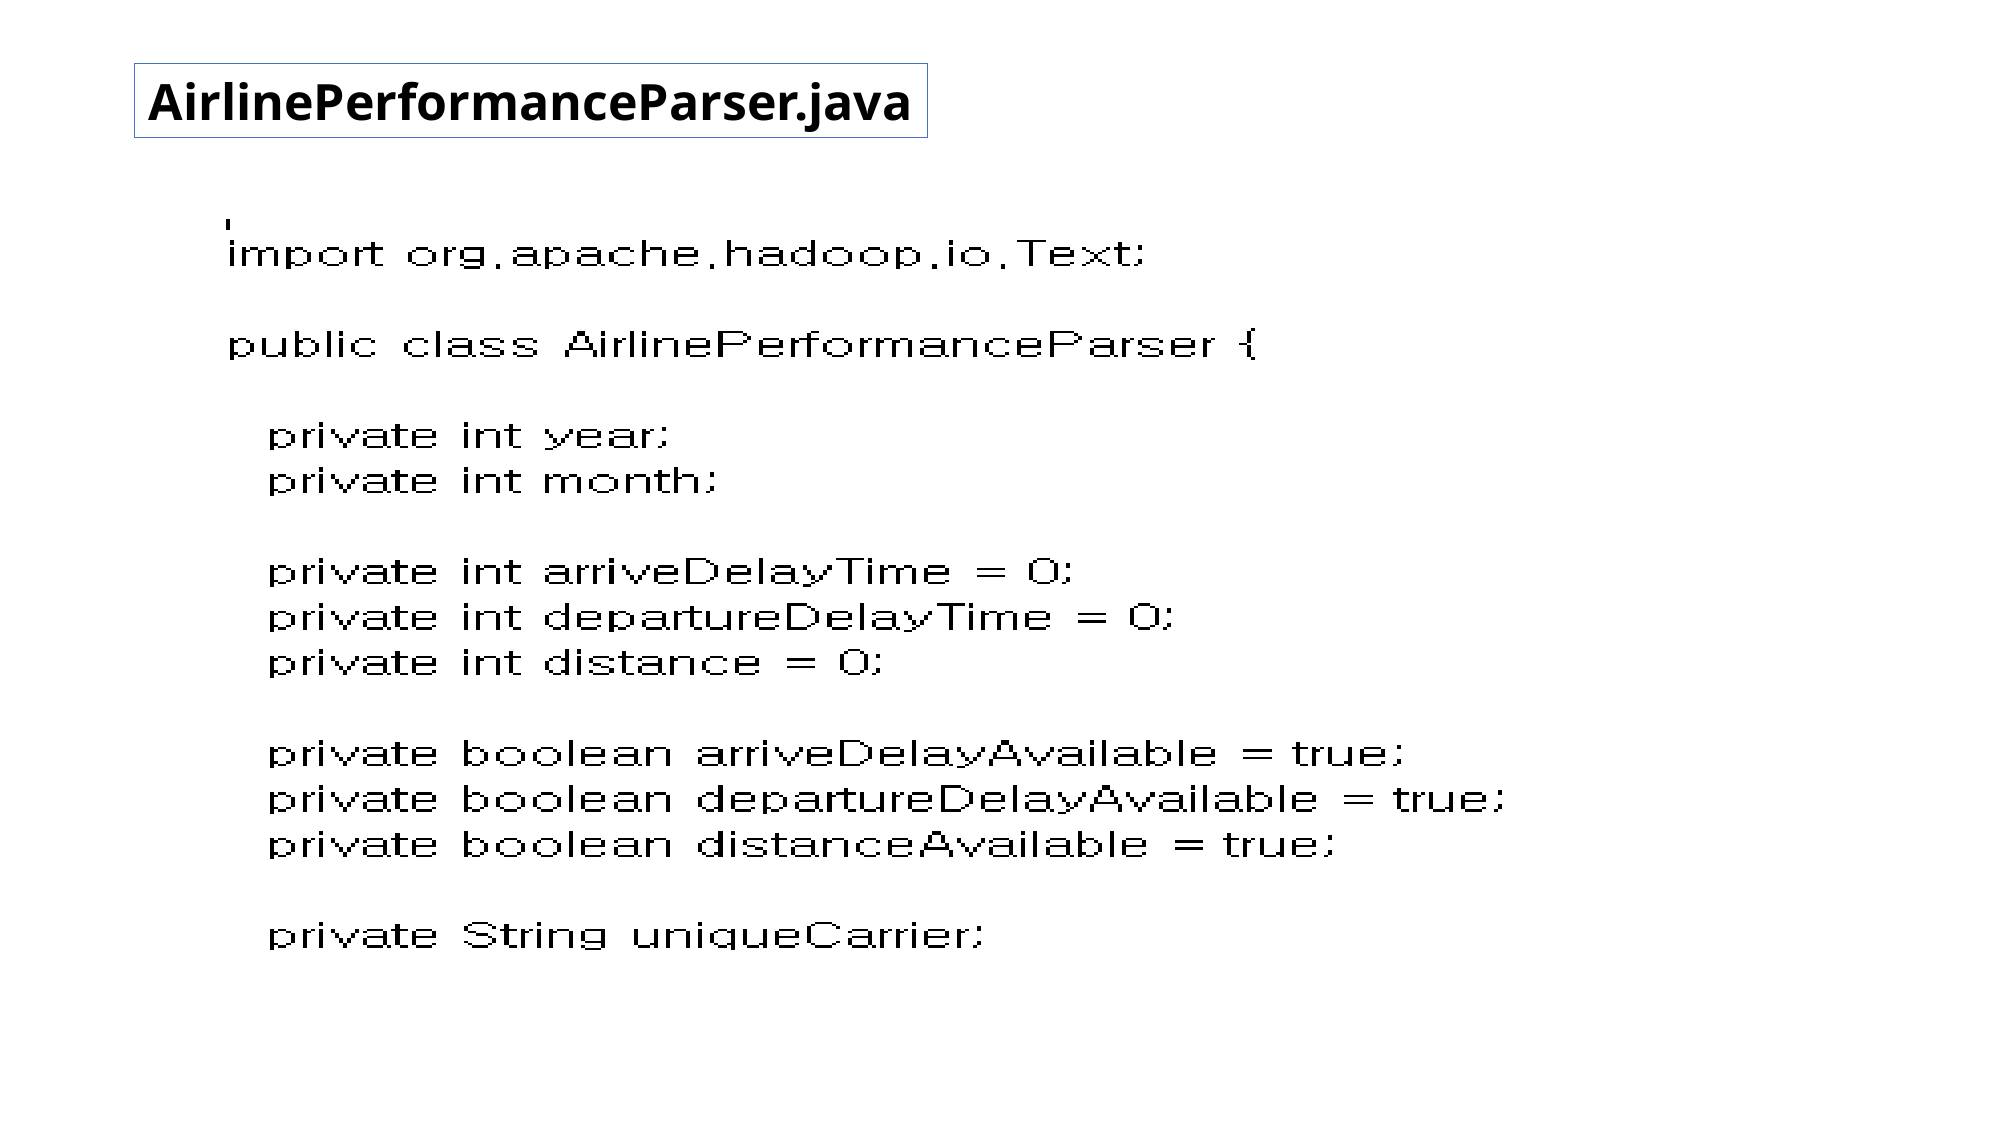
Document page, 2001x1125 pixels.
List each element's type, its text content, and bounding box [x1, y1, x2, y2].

picture [182, 219, 1583, 977]
text_box AirlinePerformanceParser.java [134, 63, 928, 138]
